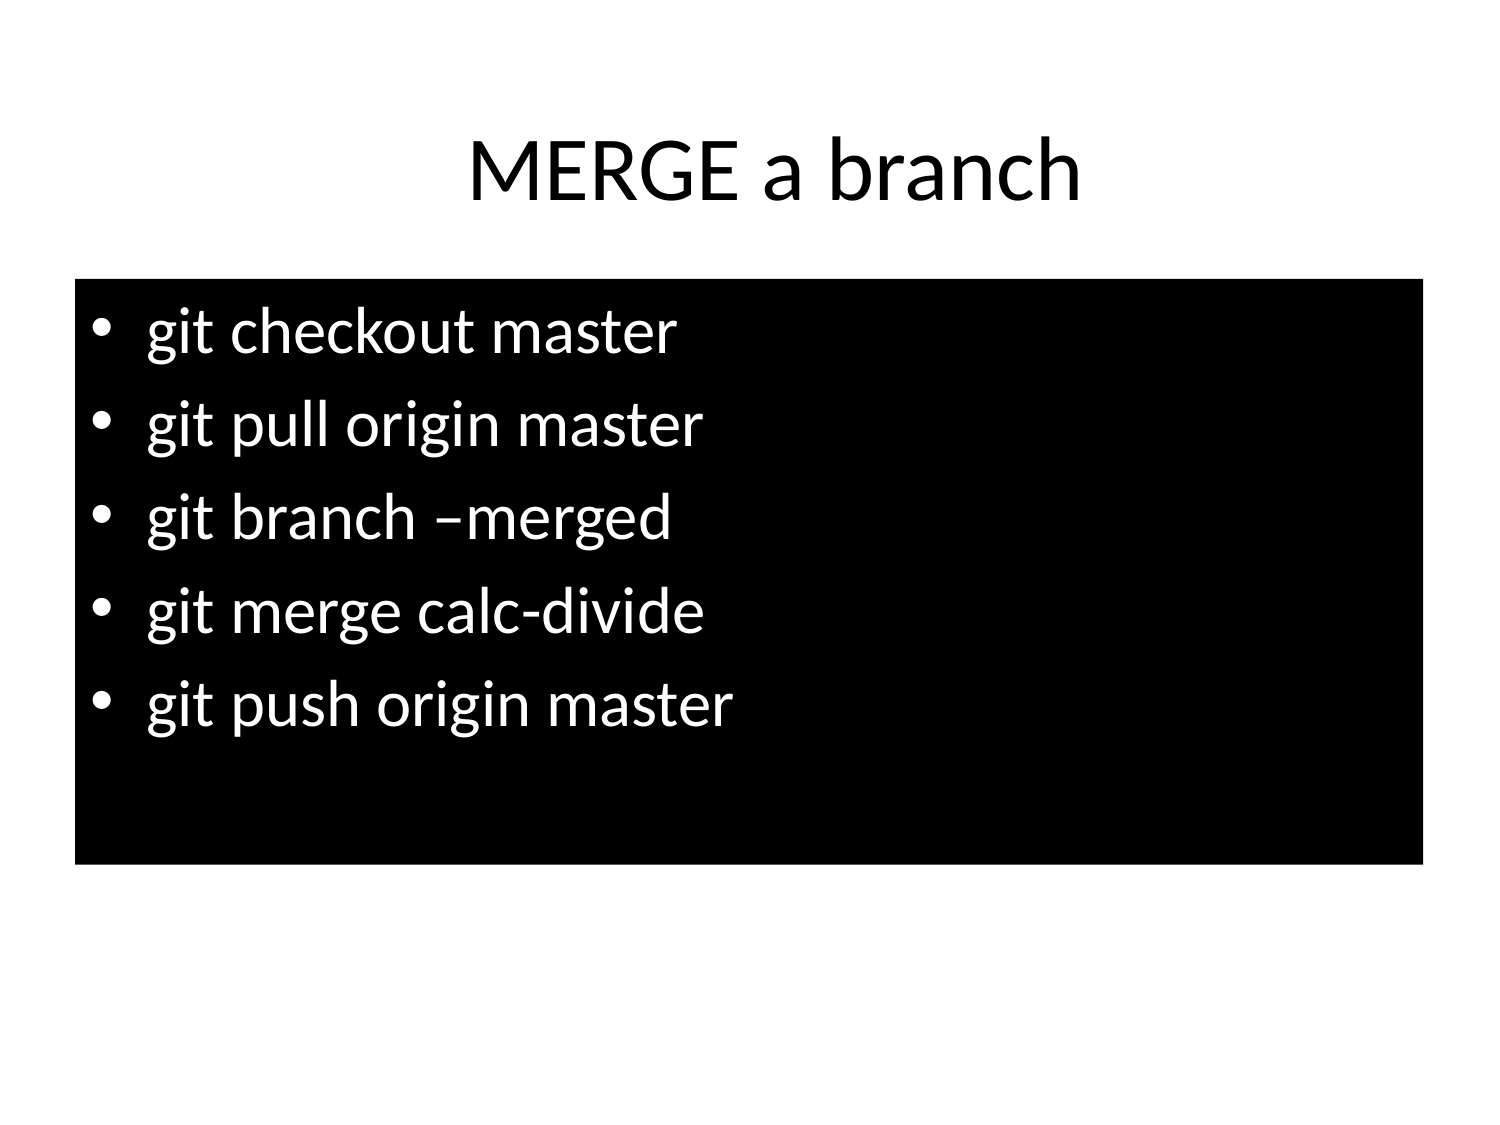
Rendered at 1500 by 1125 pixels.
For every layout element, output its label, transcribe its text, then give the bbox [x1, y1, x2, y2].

list git checkout master git pull origin master git branch –merged git merge calc-divide git push origin master [75, 278, 1424, 865]
text_box MERGE a branch [99, 70, 1450, 258]
